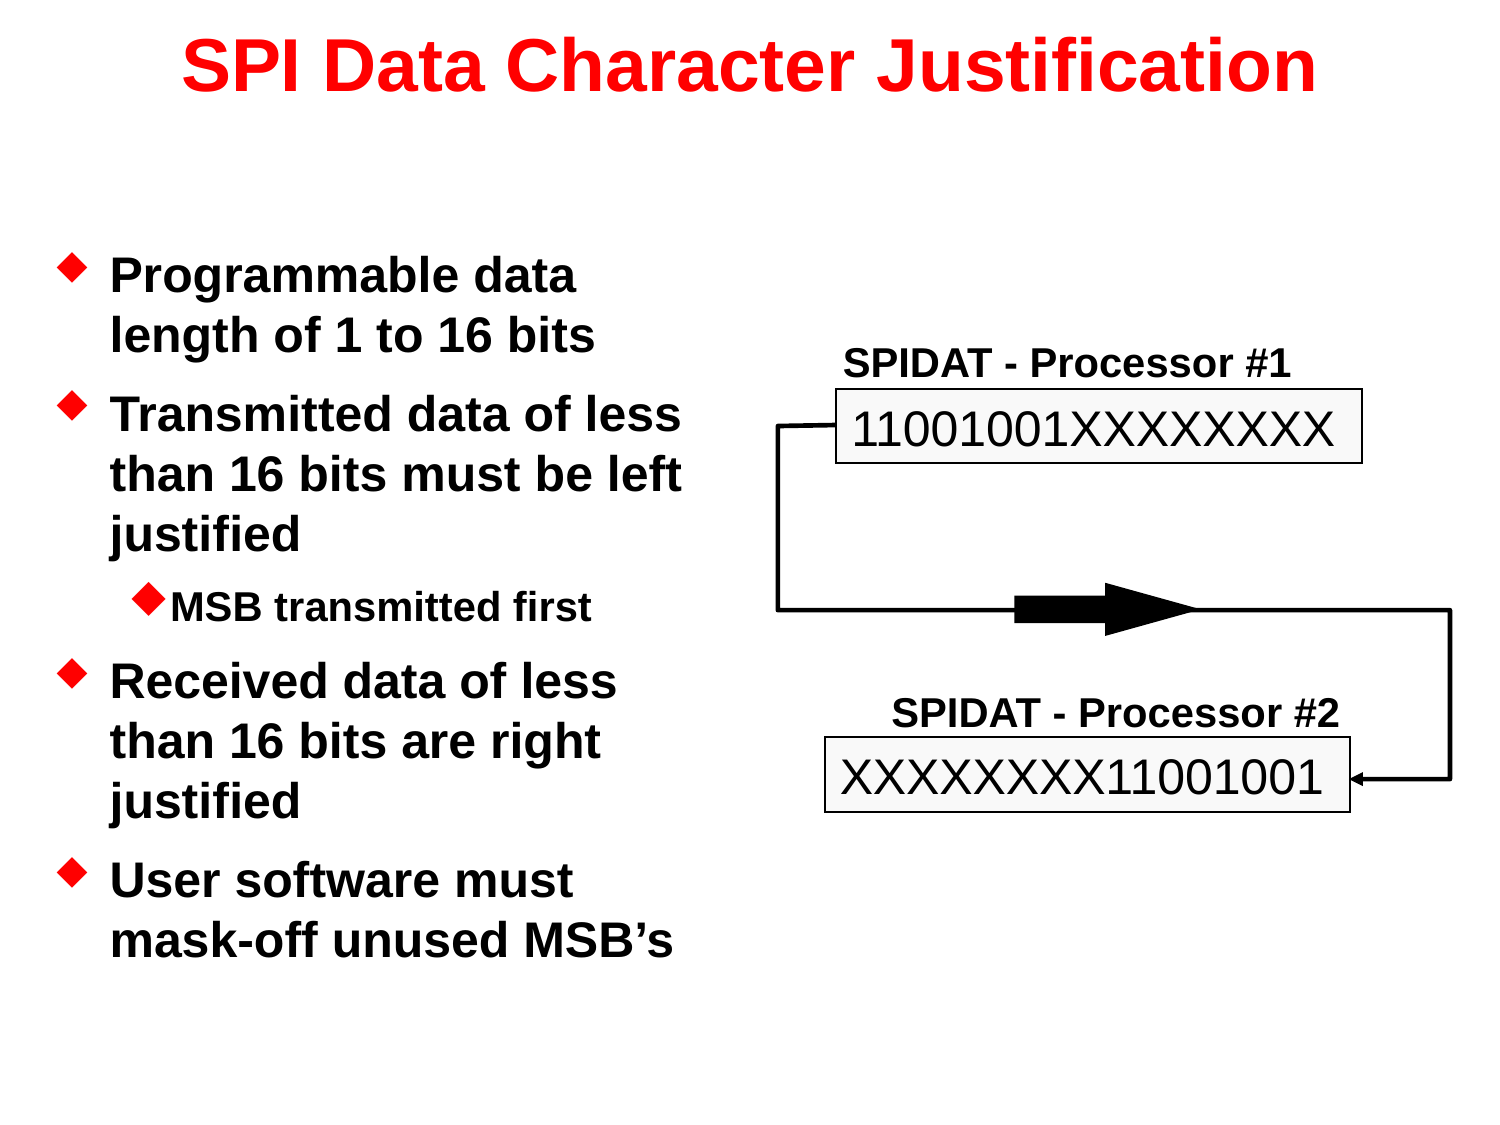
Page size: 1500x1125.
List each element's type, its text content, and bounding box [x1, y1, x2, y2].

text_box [777, 337, 1451, 815]
title SPI Data Character Justification [0, 0, 1500, 122]
list Programmable data length of 1 to 16 bits Transmitted data of less than 16 bits must be left justified MSB transmitted first Received data of less than 16 bits are right justified User software must mask-off unused MSB’s [38, 223, 714, 987]
